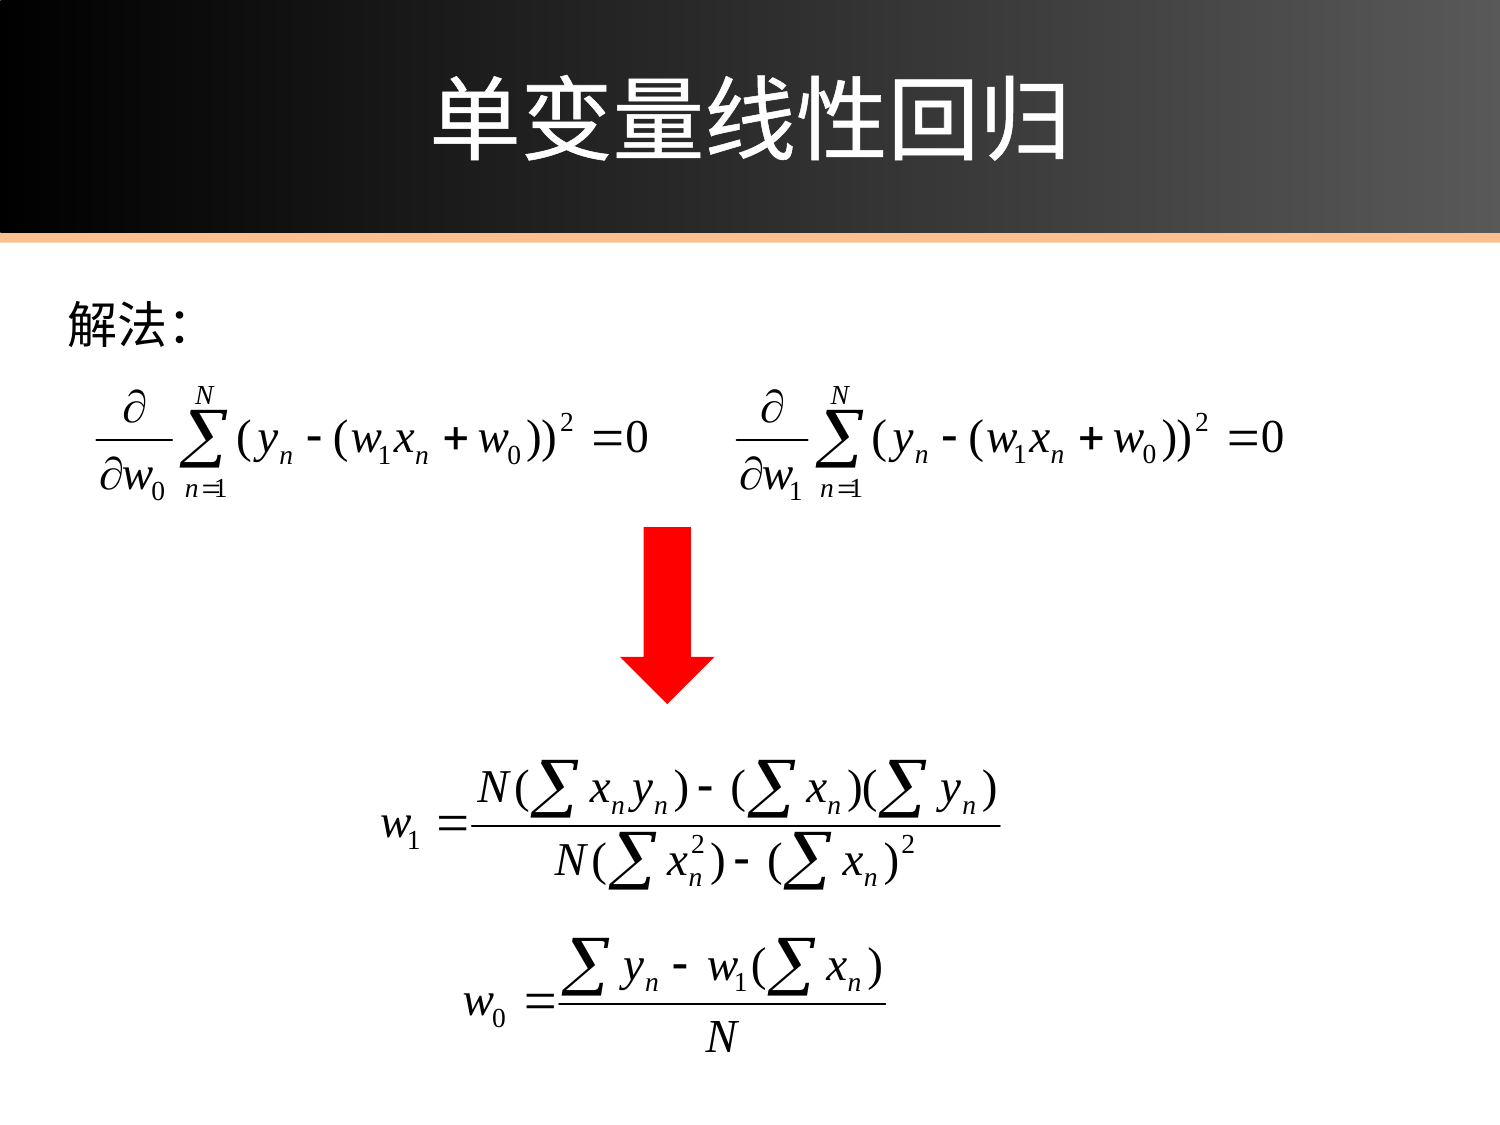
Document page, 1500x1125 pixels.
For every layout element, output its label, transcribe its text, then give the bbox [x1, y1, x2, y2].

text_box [728, 373, 1292, 512]
title 单变量线性回归 [0, 0, 1500, 233]
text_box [454, 928, 896, 1063]
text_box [88, 373, 656, 512]
text_box 解法： [53, 286, 443, 361]
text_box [371, 751, 1010, 902]
text_box [618, 524, 717, 707]
